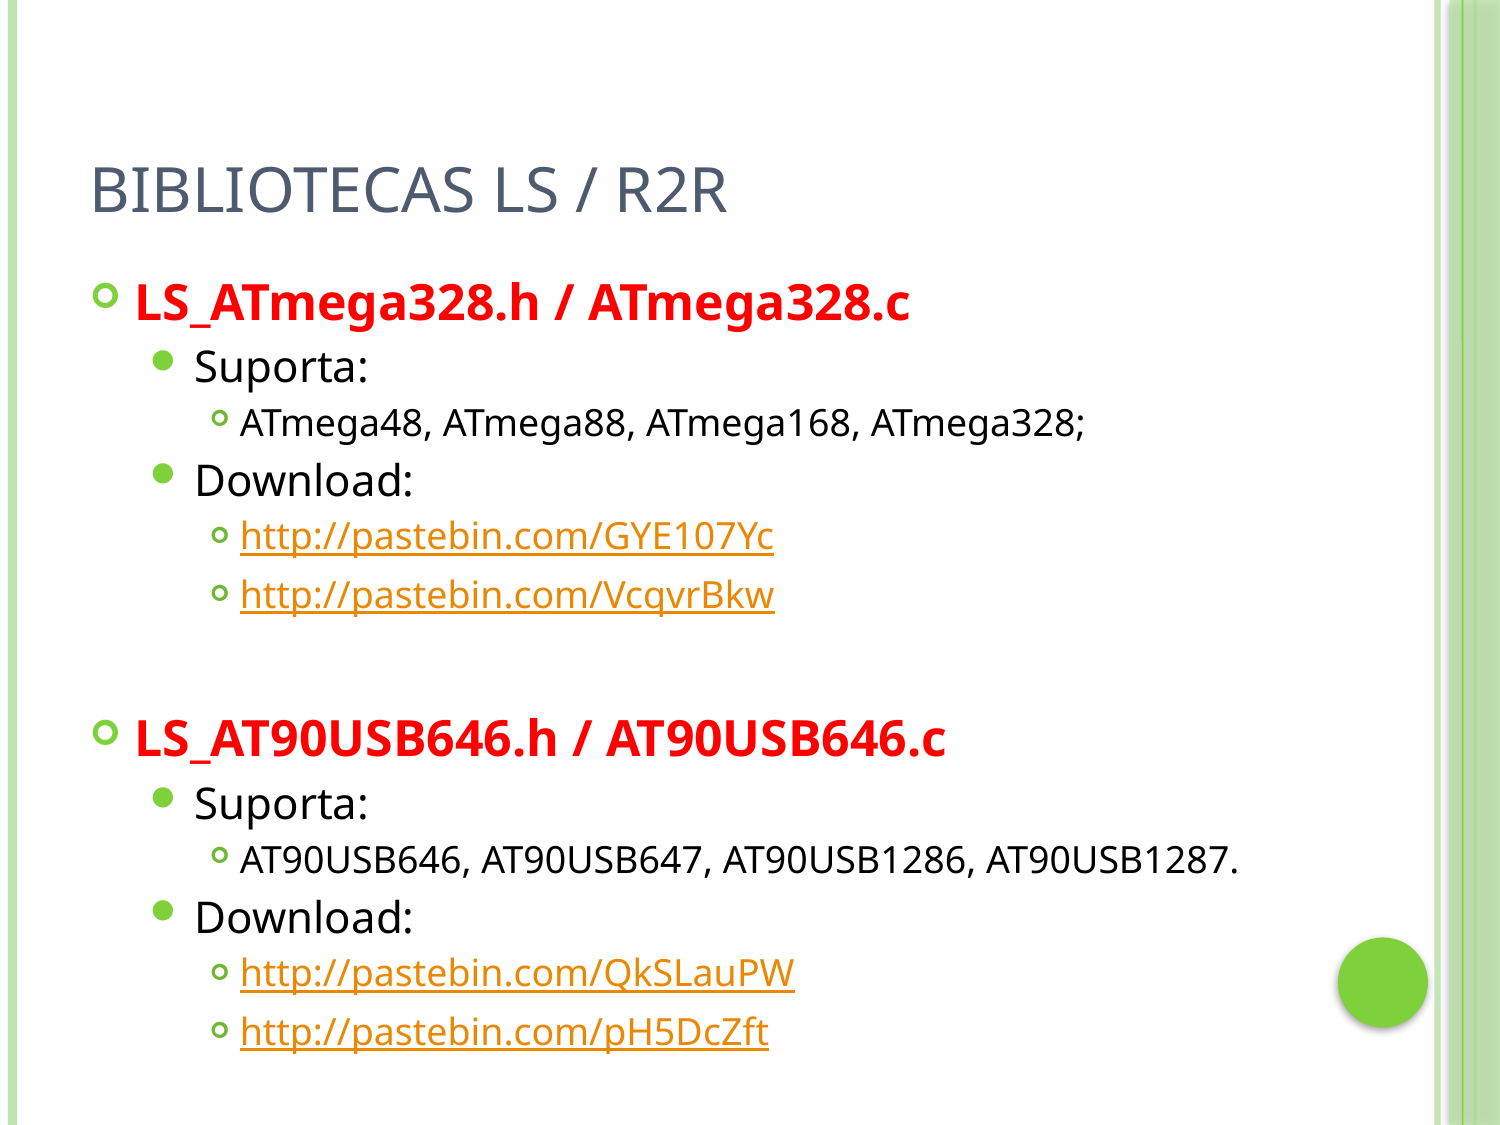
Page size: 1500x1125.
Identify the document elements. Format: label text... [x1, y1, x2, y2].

title Bibliotecas LS / R2R [75, 45, 1300, 233]
list LS_ATmega328.h / ATmega328.c Suporta: ATmega48, ATmega88, ATmega168, ATmega328; Download: http://pastebin.com/GYE107Yc http://pastebin.com/VcqvrBkw LS_AT90USB646.h / AT90USB646.c Suporta: AT90USB646, AT90USB647, AT90USB1286, AT90USB1287. Download: http://pastebin.com/QkSLauPW http://pastebin.com/pH5DcZft [75, 262, 1300, 1062]
